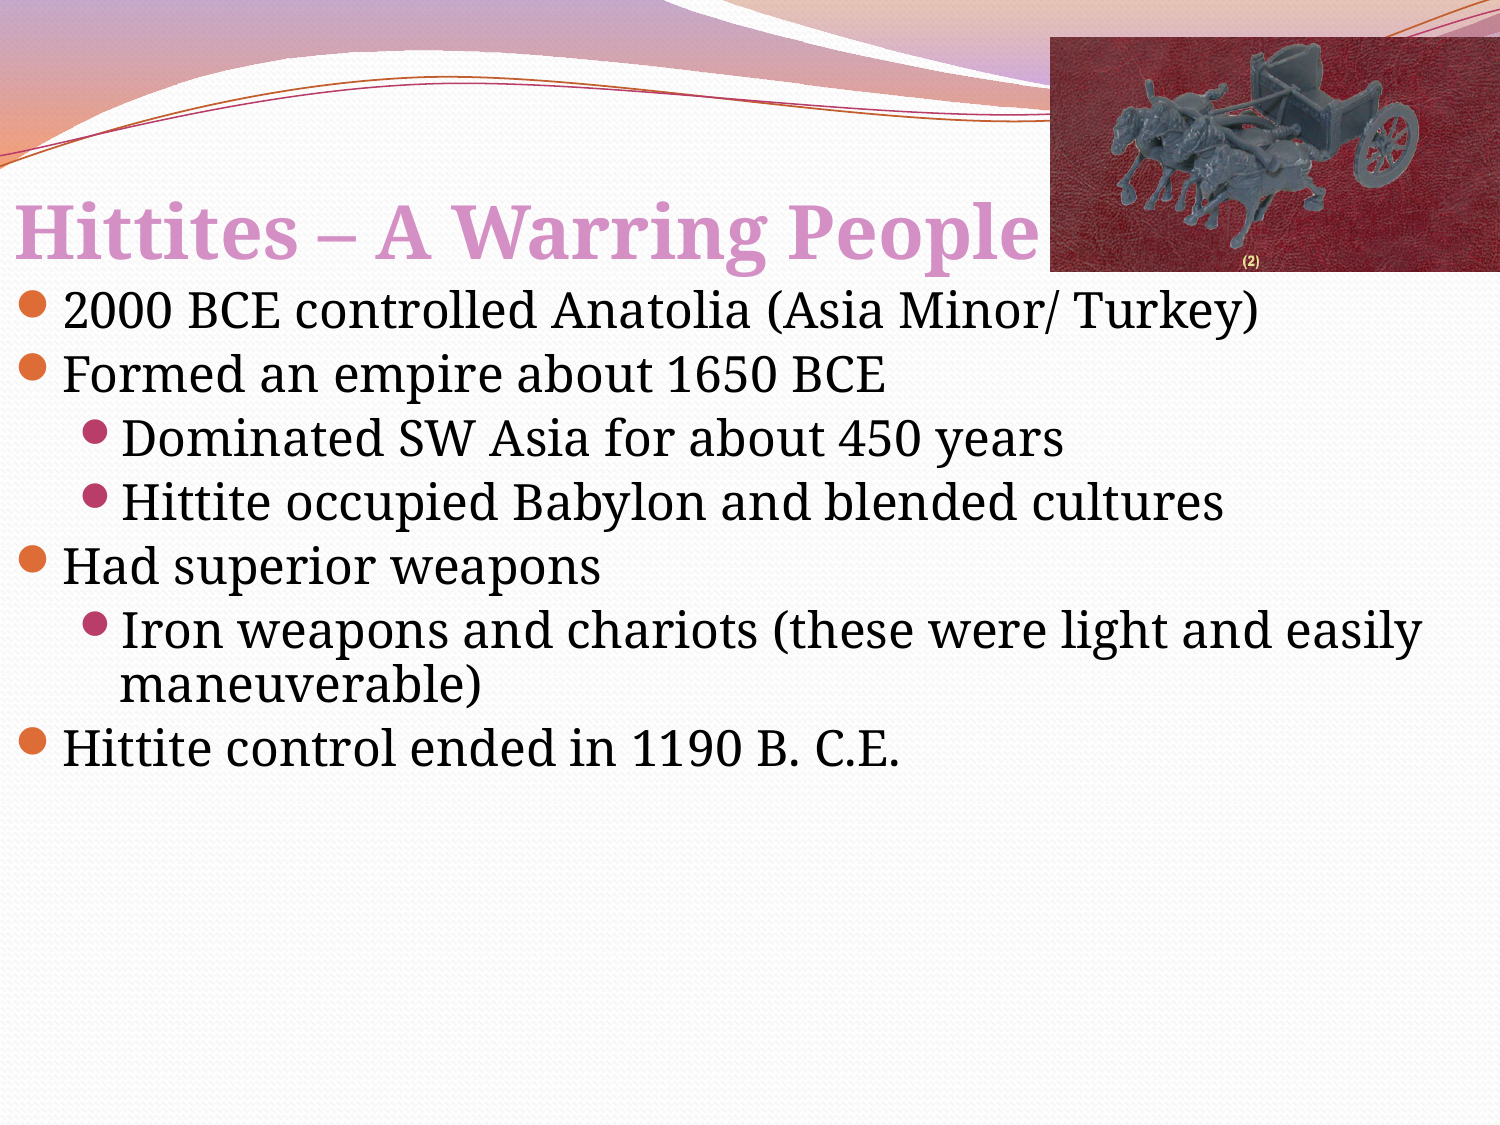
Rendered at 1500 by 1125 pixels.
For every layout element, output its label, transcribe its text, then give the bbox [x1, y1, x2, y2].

picture [1049, 37, 1500, 272]
list Hittites – A Warring People 2000 BCE controlled Anatolia (Asia Minor/ Turkey) Formed an empire about 1650 BCE Dominated SW Asia for about 450 years Hittite occupied Babylon and blended cultures Had superior weapons Iron weapons and chariots (these were light and easily maneuverable) Hittite control ended in 1190 B. C.E. [0, 187, 1500, 1125]
